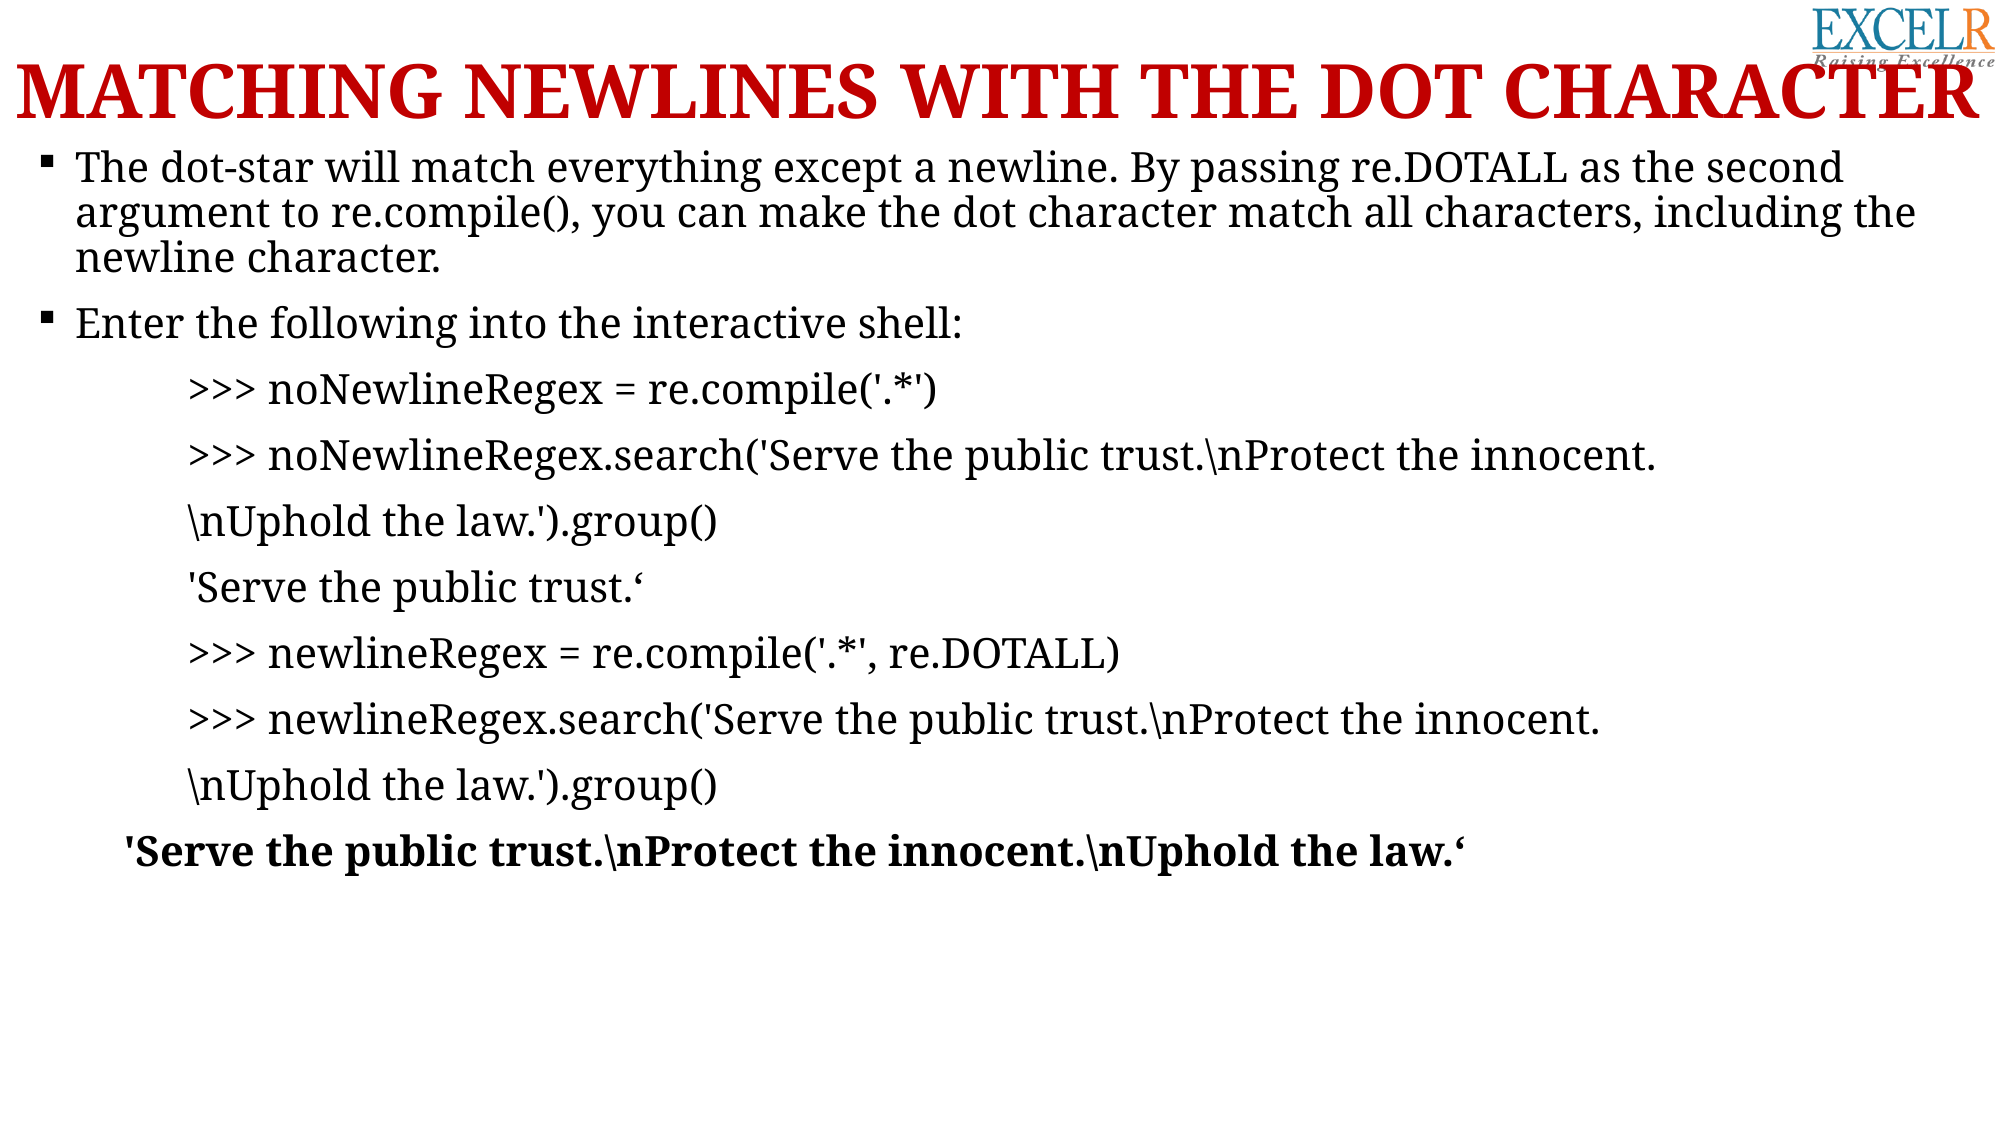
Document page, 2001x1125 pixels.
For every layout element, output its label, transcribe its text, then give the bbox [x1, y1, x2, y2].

list The dot-star will match everything except a newline. By passing re.DOTALL as the second argument to re.compile(), you can make the dot character match all characters, including the newline character. Enter the following into the interactive shell: >>> noNewlineRegex = re.compile('.*') >>> noNewlineRegex.search('Serve the public trust.\nProtect the innocent. \nUphold the law.').group() 'Serve the public trust.‘ >>> newlineRegex = re.compile('.*', re.DOTALL) >>> newlineRegex.search('Serve the public trust.\nProtect the innocent. \nUphold the law.').group() 'Serve the public trust.\nProtect the innocent.\nUphold the law.‘ [22, 139, 1983, 1125]
title Matching Newlines with the Dot Character [0, 0, 2000, 108]
